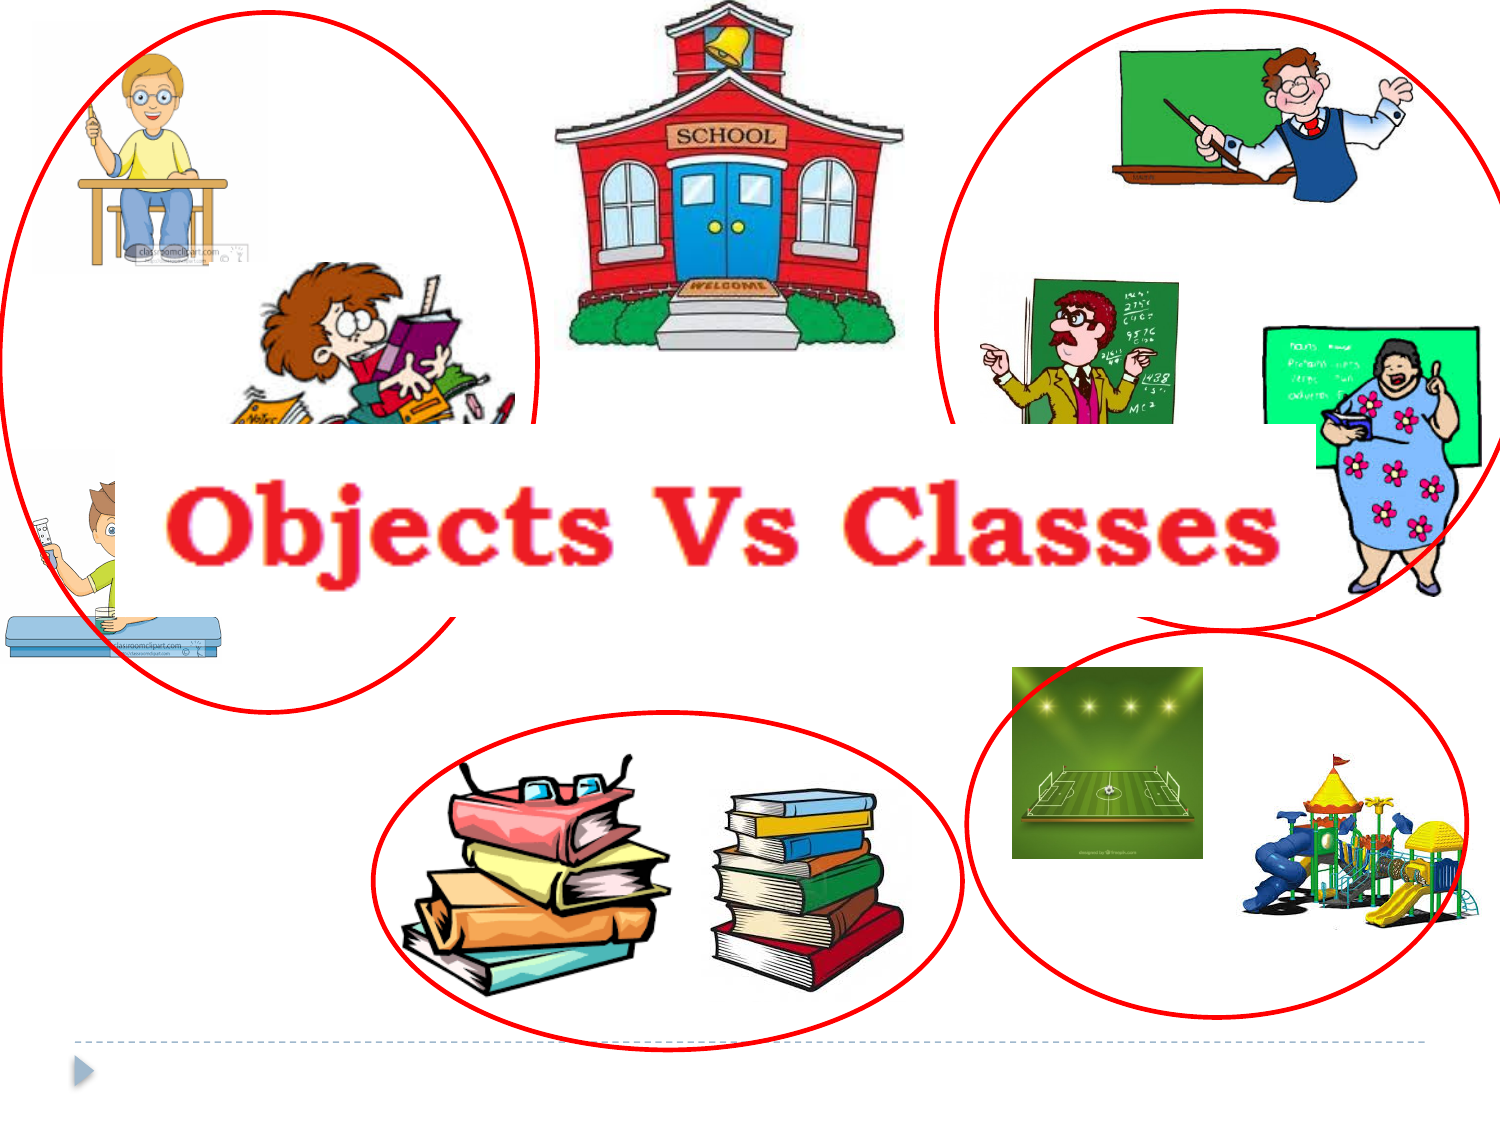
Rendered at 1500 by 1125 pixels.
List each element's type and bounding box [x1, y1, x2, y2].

picture [1236, 753, 1482, 930]
text_box [204, 10, 540, 423]
text_box [934, 9, 1500, 475]
list [554, 0, 905, 352]
picture [1107, 43, 1418, 208]
picture [1011, 667, 1204, 859]
text_box [917, 789, 965, 974]
picture [0, 21, 1482, 664]
text_box [480, 710, 897, 773]
text_box [0, 207, 203, 449]
text_box [147, 629, 445, 715]
picture [372, 749, 912, 1004]
text_box [1322, 610, 1341, 617]
text_box [488, 1015, 852, 1052]
text_box [965, 629, 1452, 1020]
